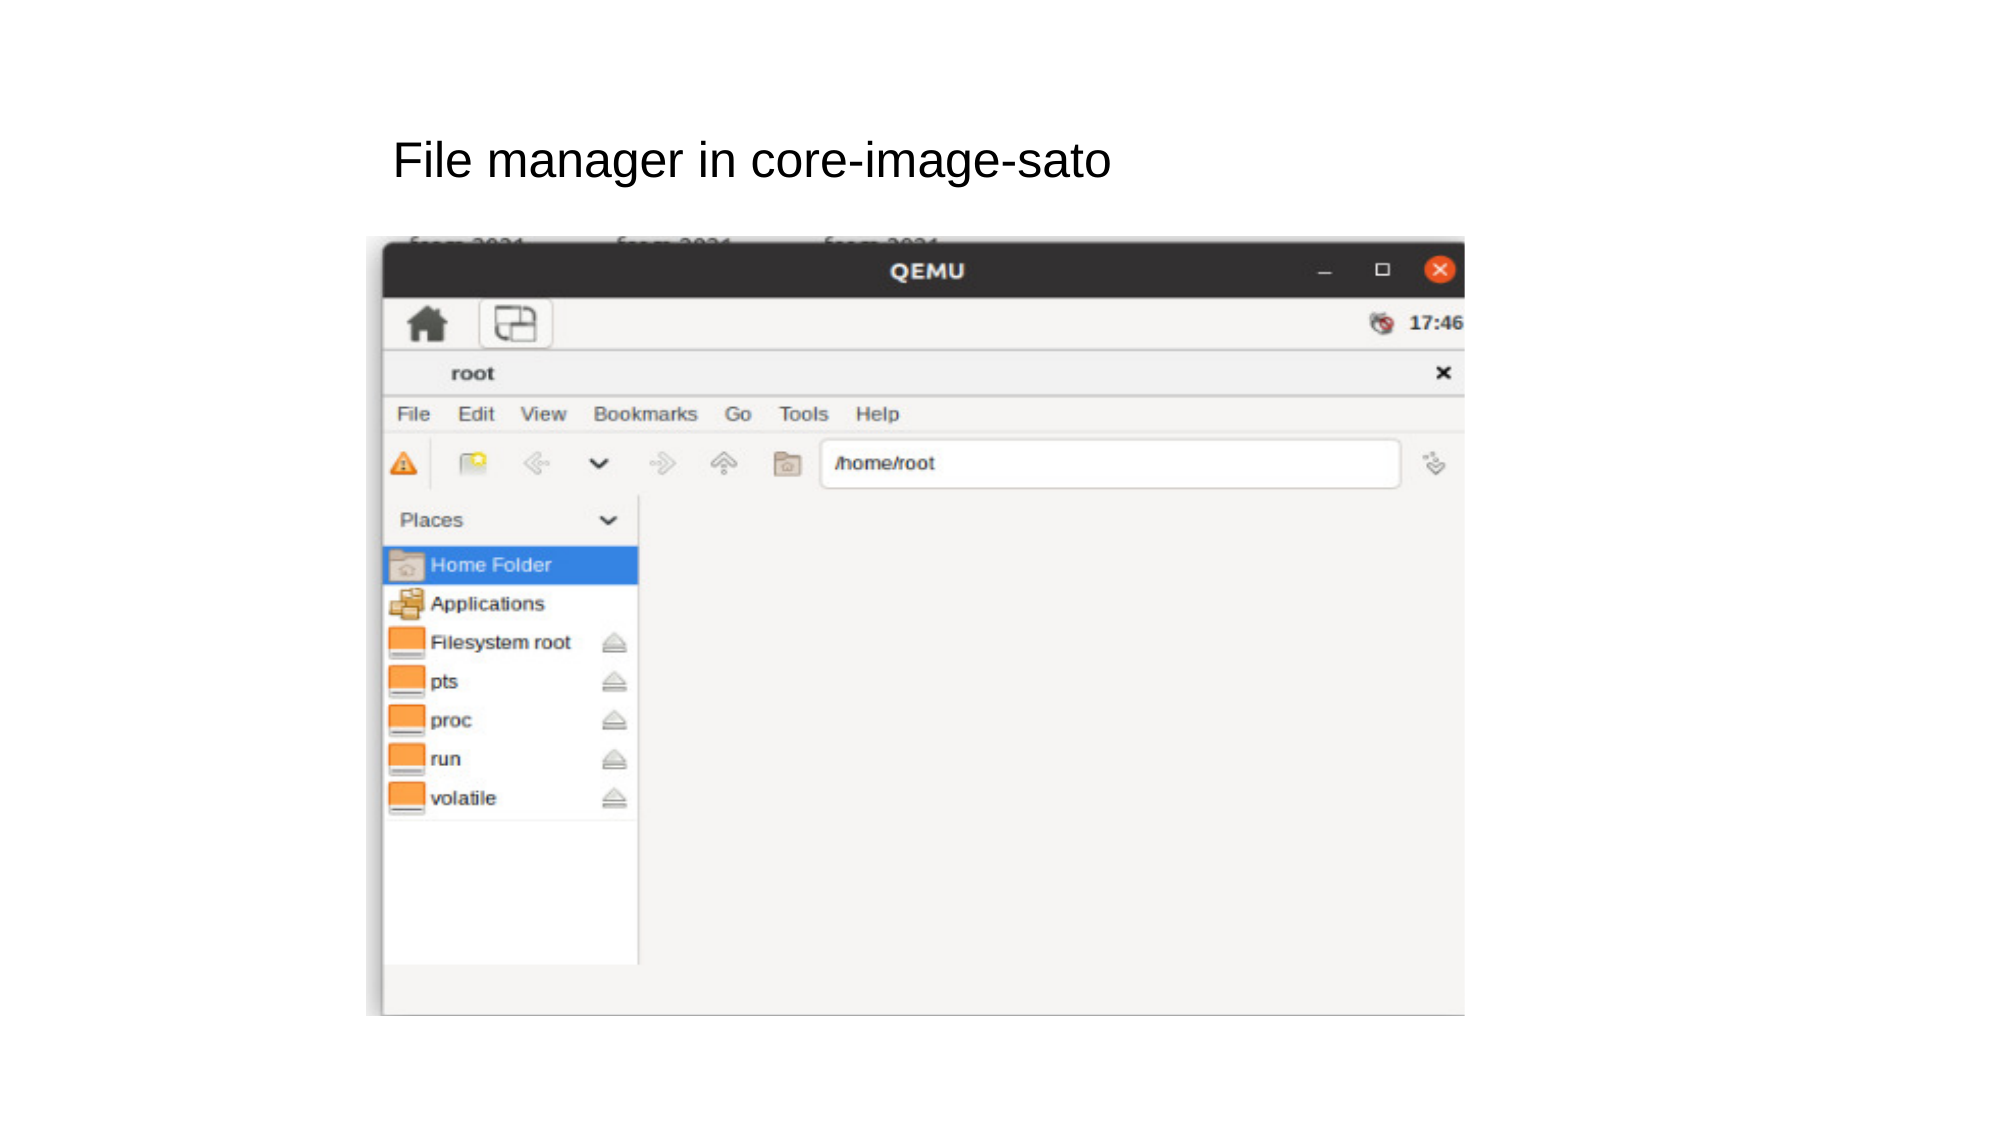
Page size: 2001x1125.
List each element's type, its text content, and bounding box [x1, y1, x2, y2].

text_box File manager in core-image-sato [377, 120, 1394, 191]
picture [365, 235, 1465, 1016]
